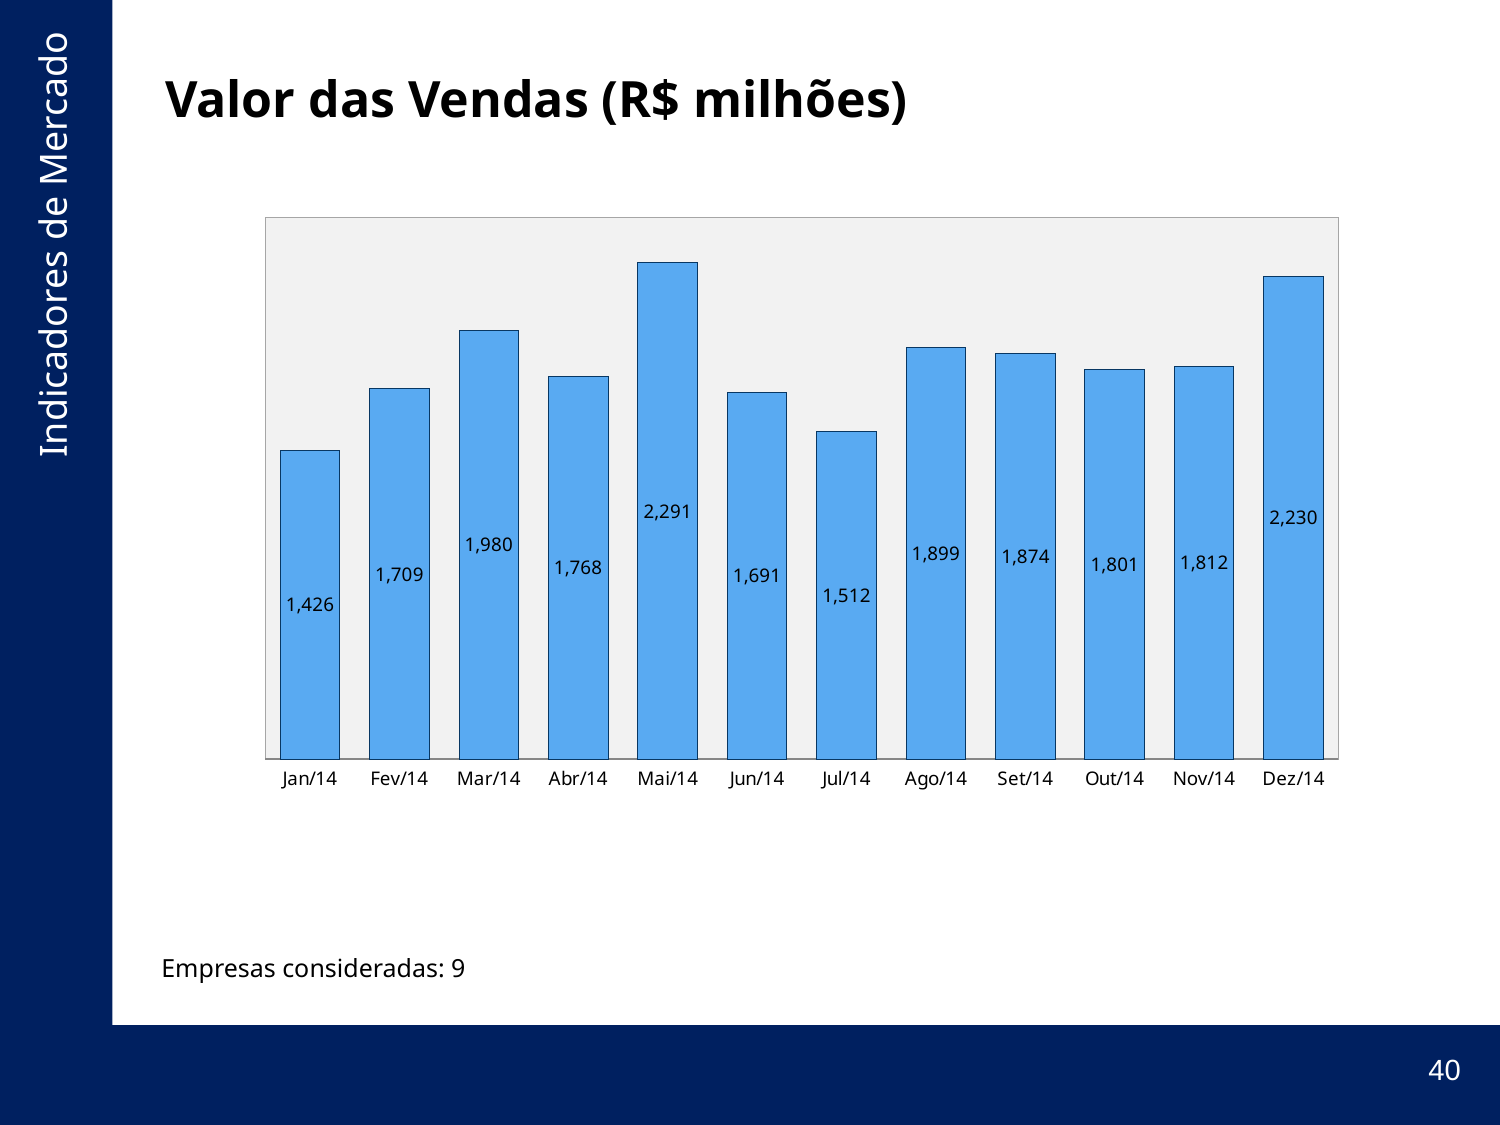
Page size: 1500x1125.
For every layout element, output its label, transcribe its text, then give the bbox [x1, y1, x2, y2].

chart [242, 205, 1361, 804]
title Valor das Vendas (R$ milhões) [150, 45, 1425, 150]
slide_number 40 [1338, 1043, 1476, 1104]
text_box Empresas consideradas: 9 [146, 944, 481, 990]
